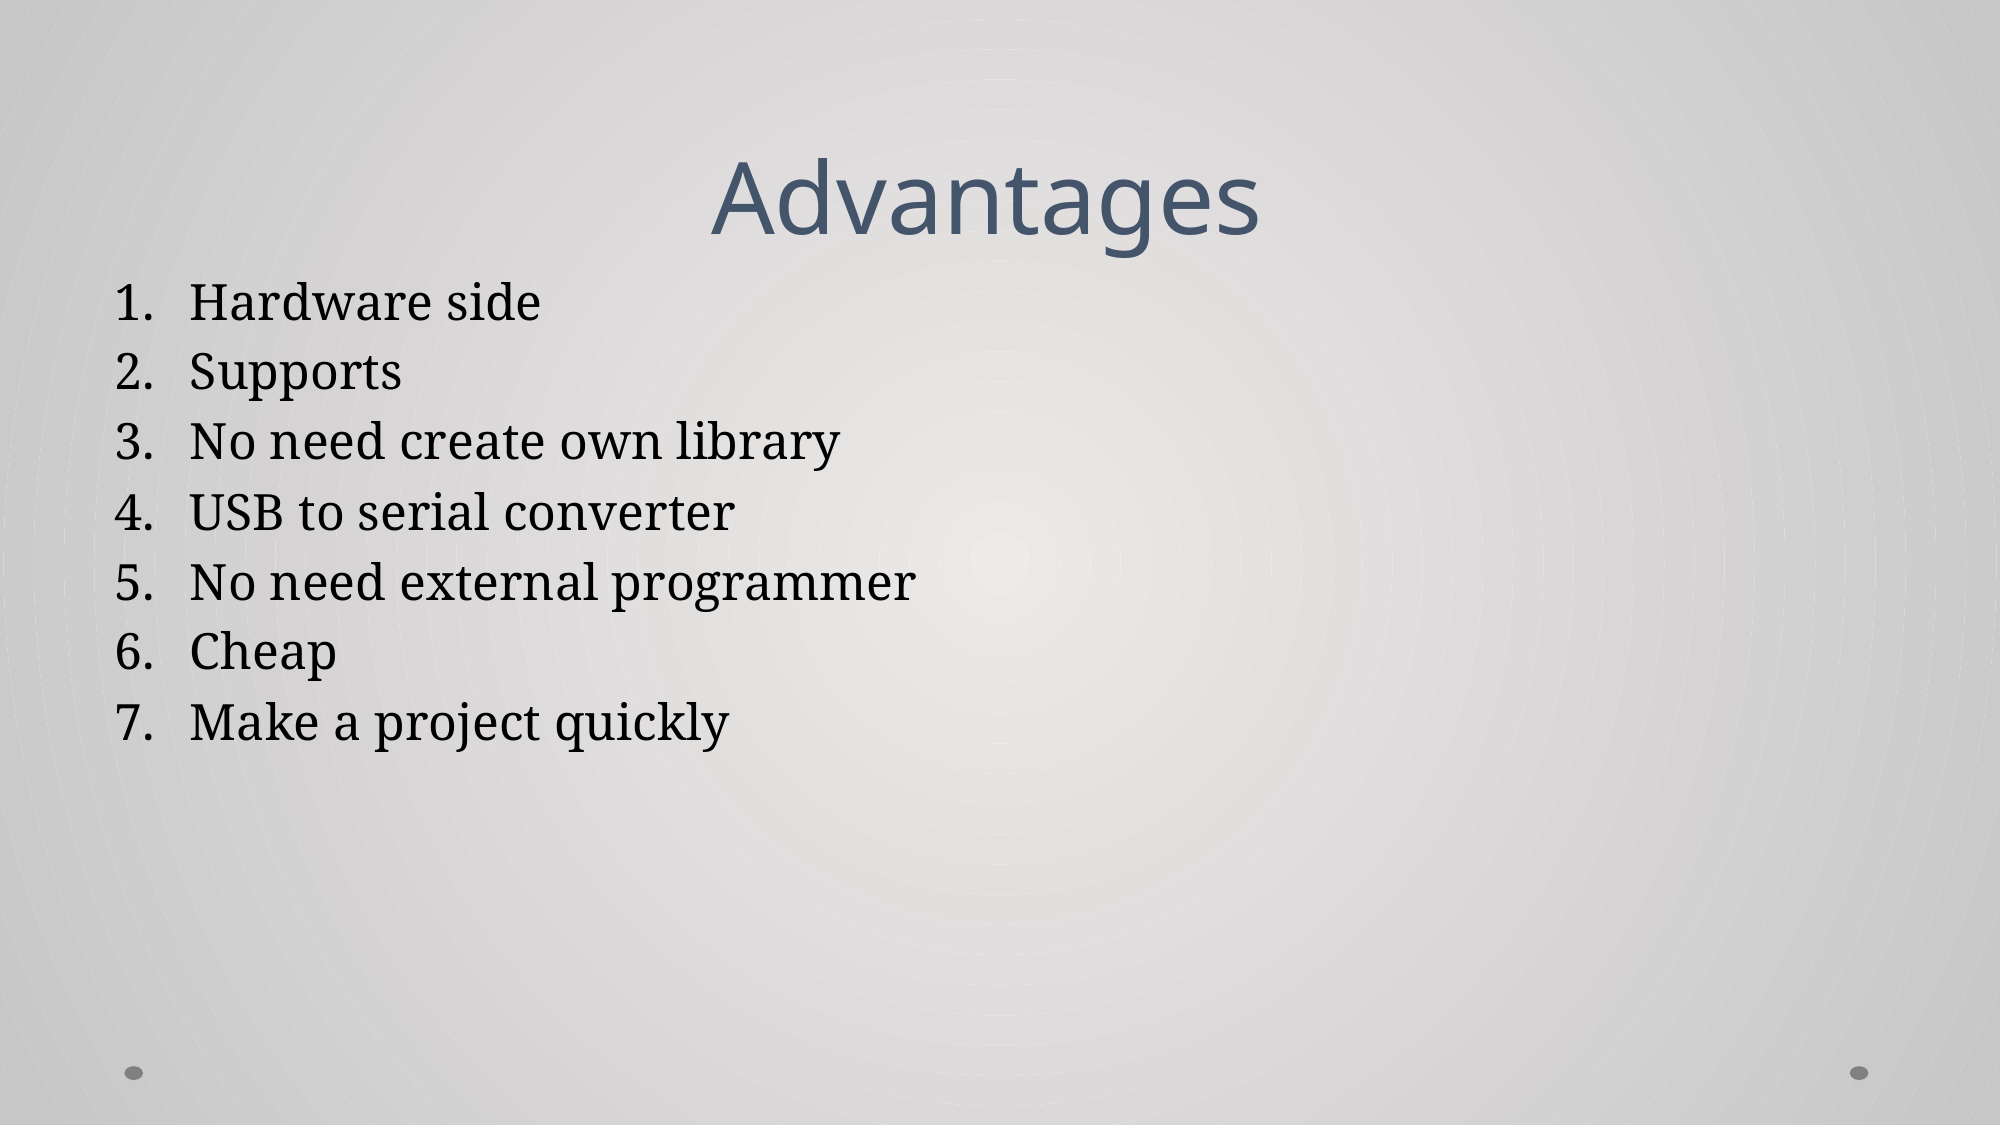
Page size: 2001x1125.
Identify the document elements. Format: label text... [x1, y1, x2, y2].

title Advantages [99, 0, 1900, 262]
list Hardware side Supports No need create own library USB to serial converter No need external programmer Cheap Make a project quickly [99, 262, 1900, 1005]
